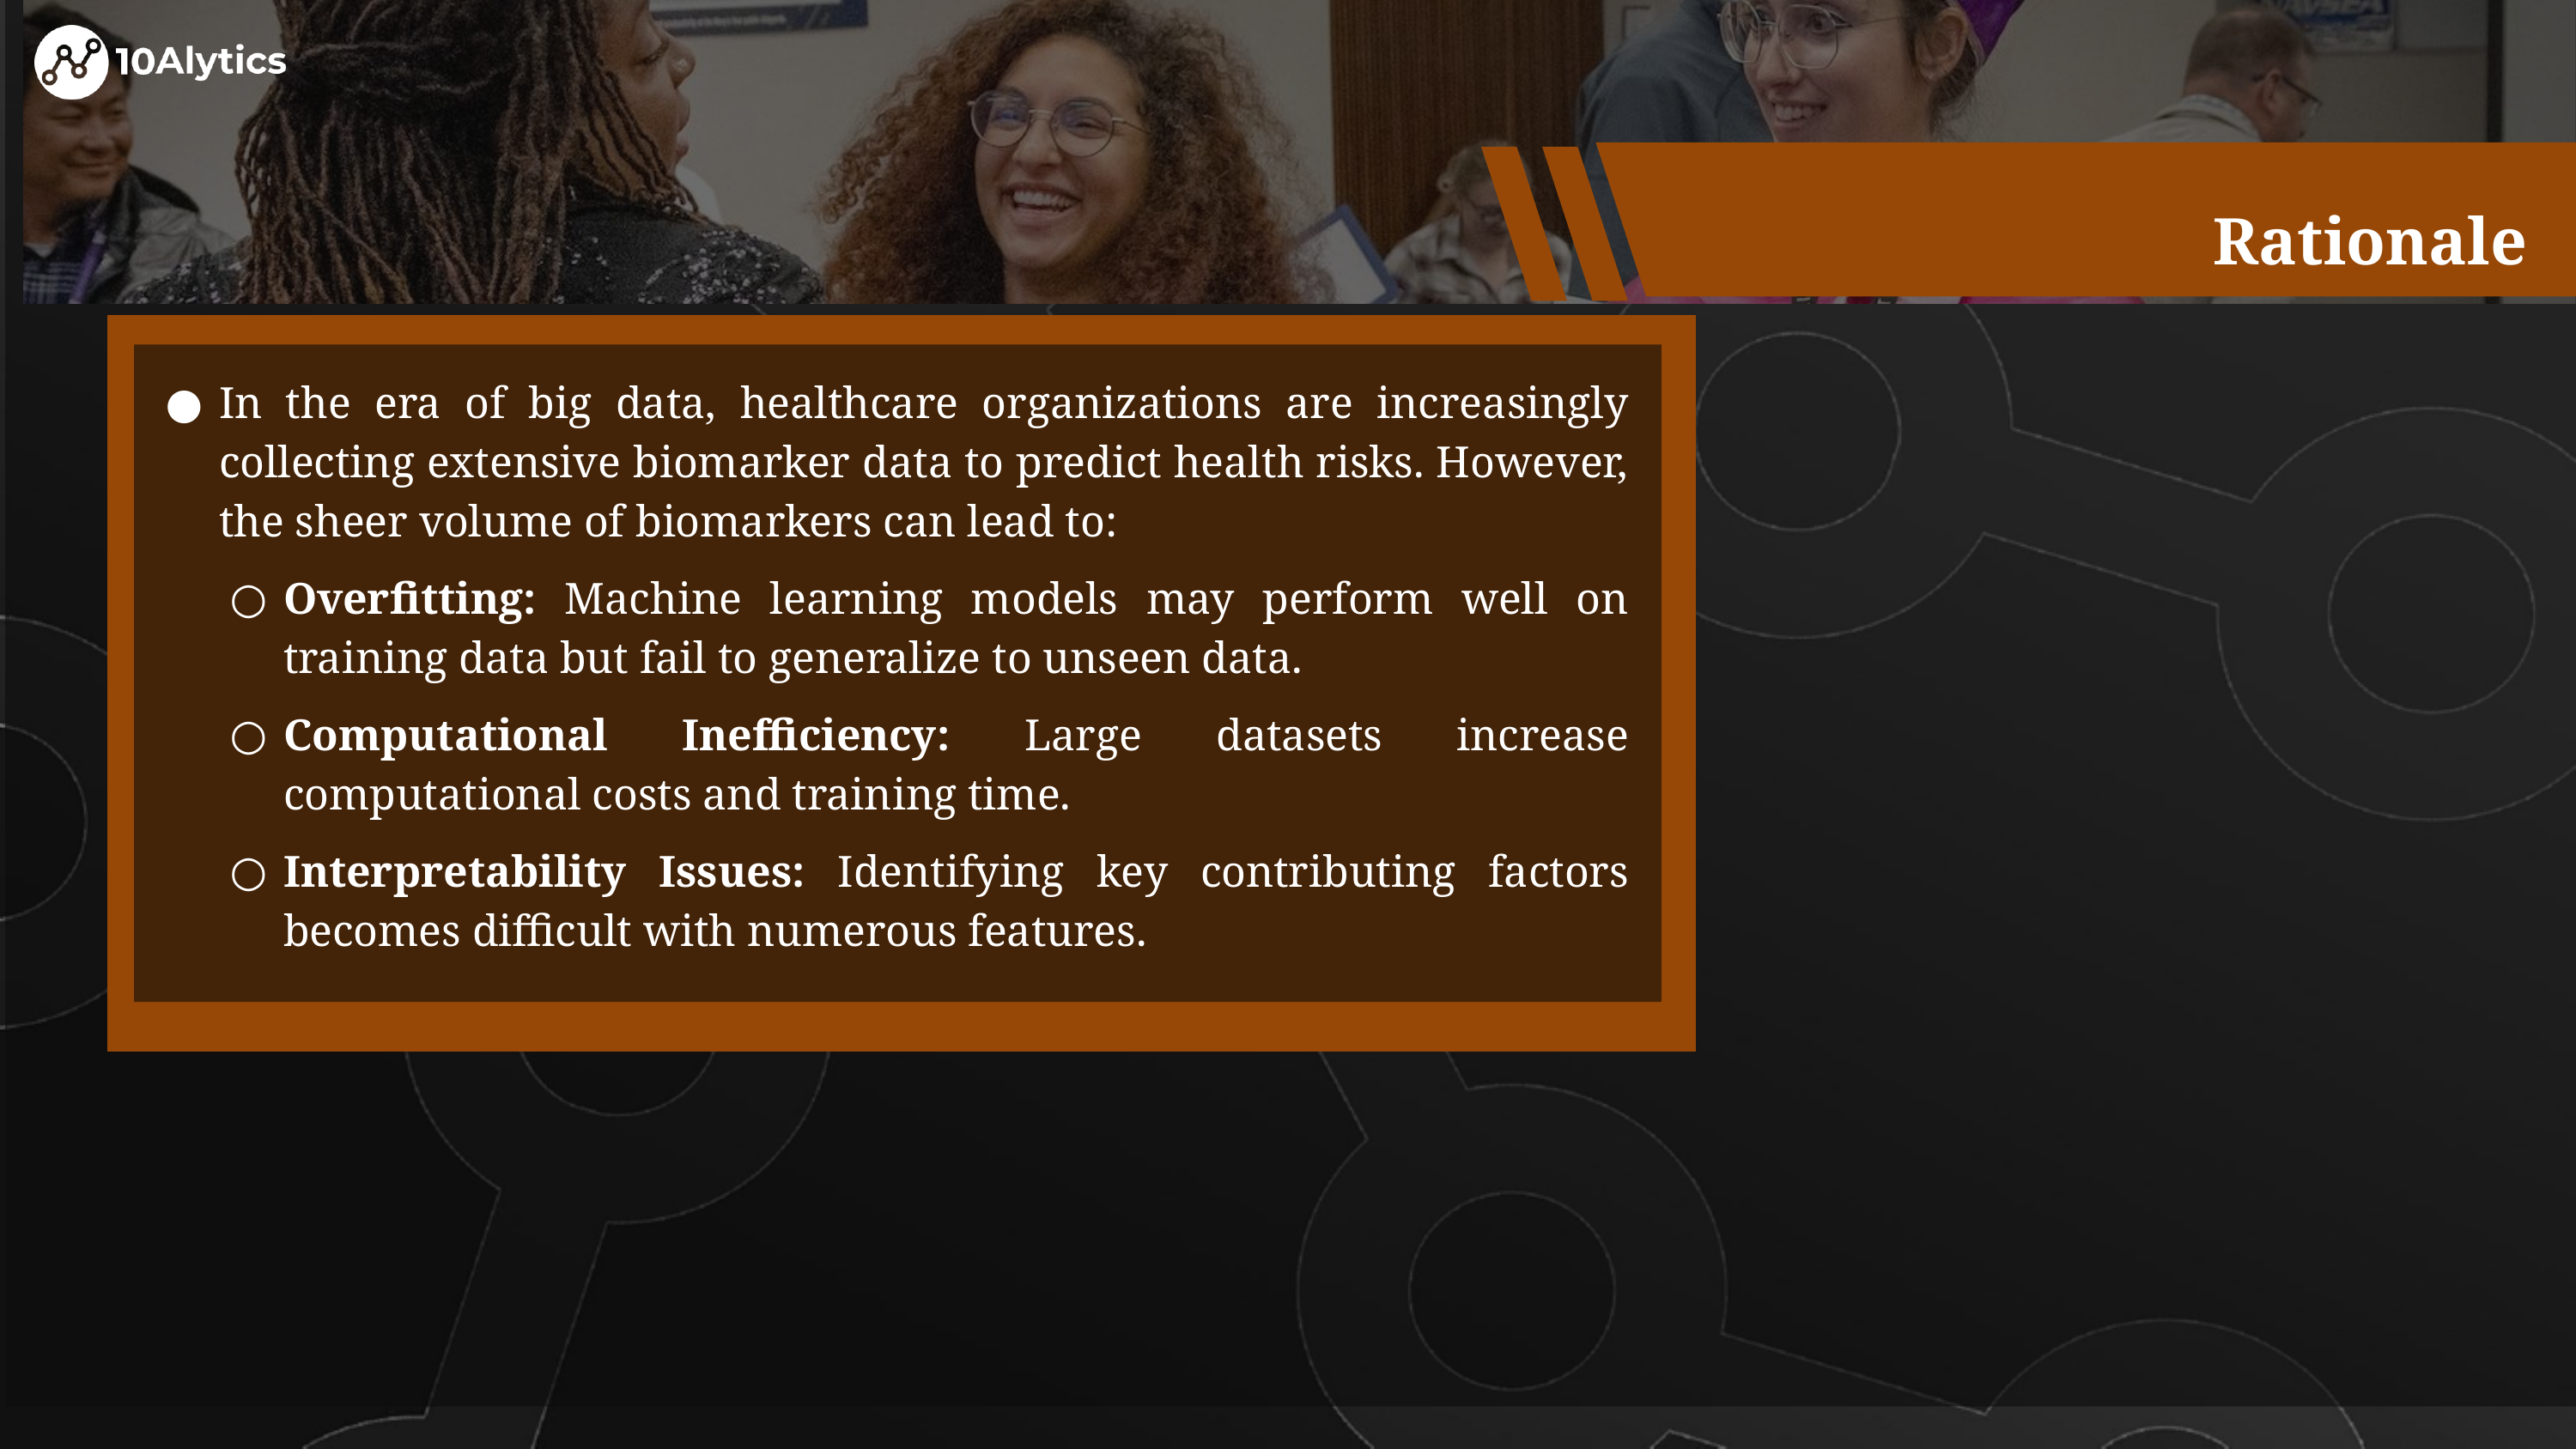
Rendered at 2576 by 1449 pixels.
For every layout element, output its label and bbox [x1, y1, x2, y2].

text_box [1480, 142, 2576, 301]
picture [0, 0, 2576, 1449]
